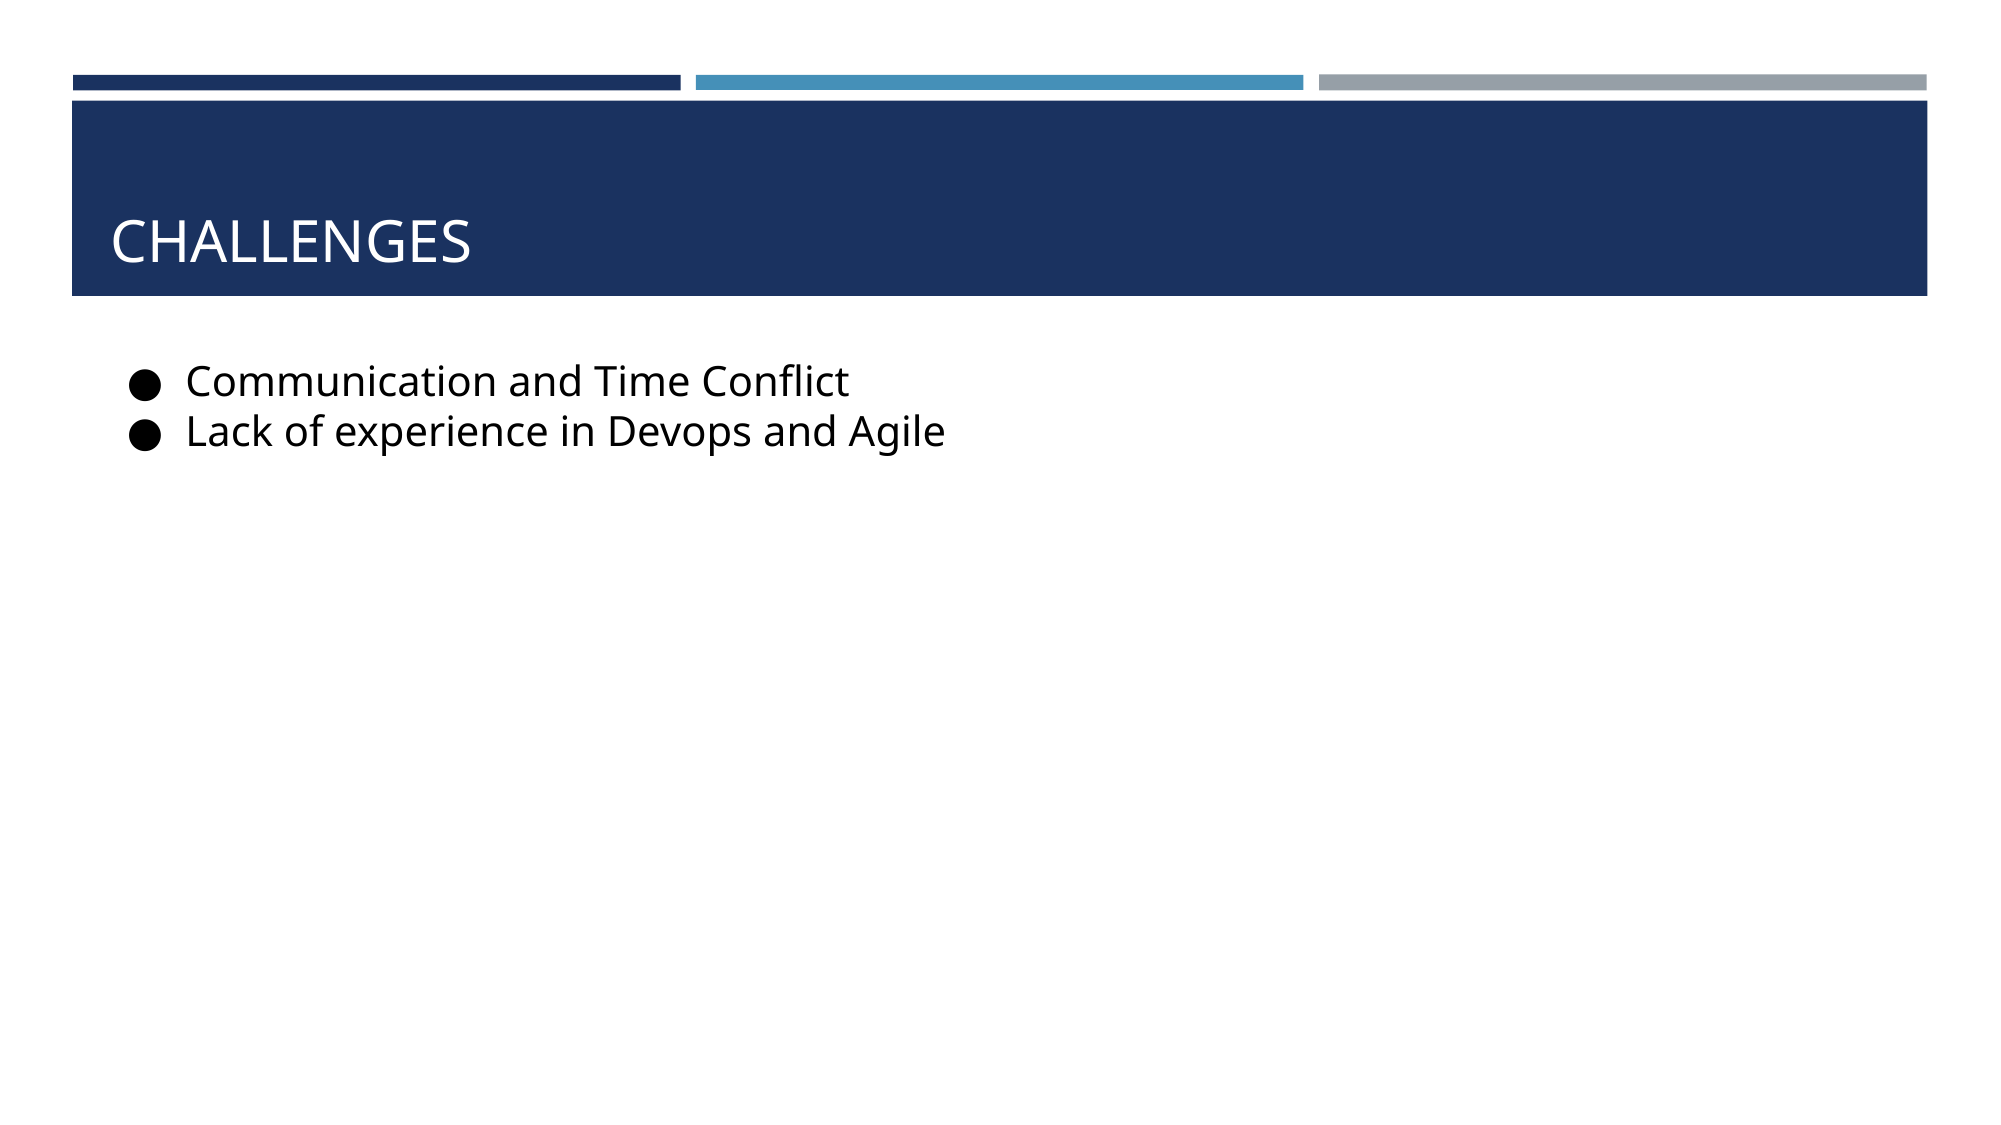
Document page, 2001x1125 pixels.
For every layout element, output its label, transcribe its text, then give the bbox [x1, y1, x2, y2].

text_box Communication and Time Conflict Lack of experience in Devops and Agile [95, 340, 1925, 471]
title CHALLENGES [95, 115, 1905, 282]
